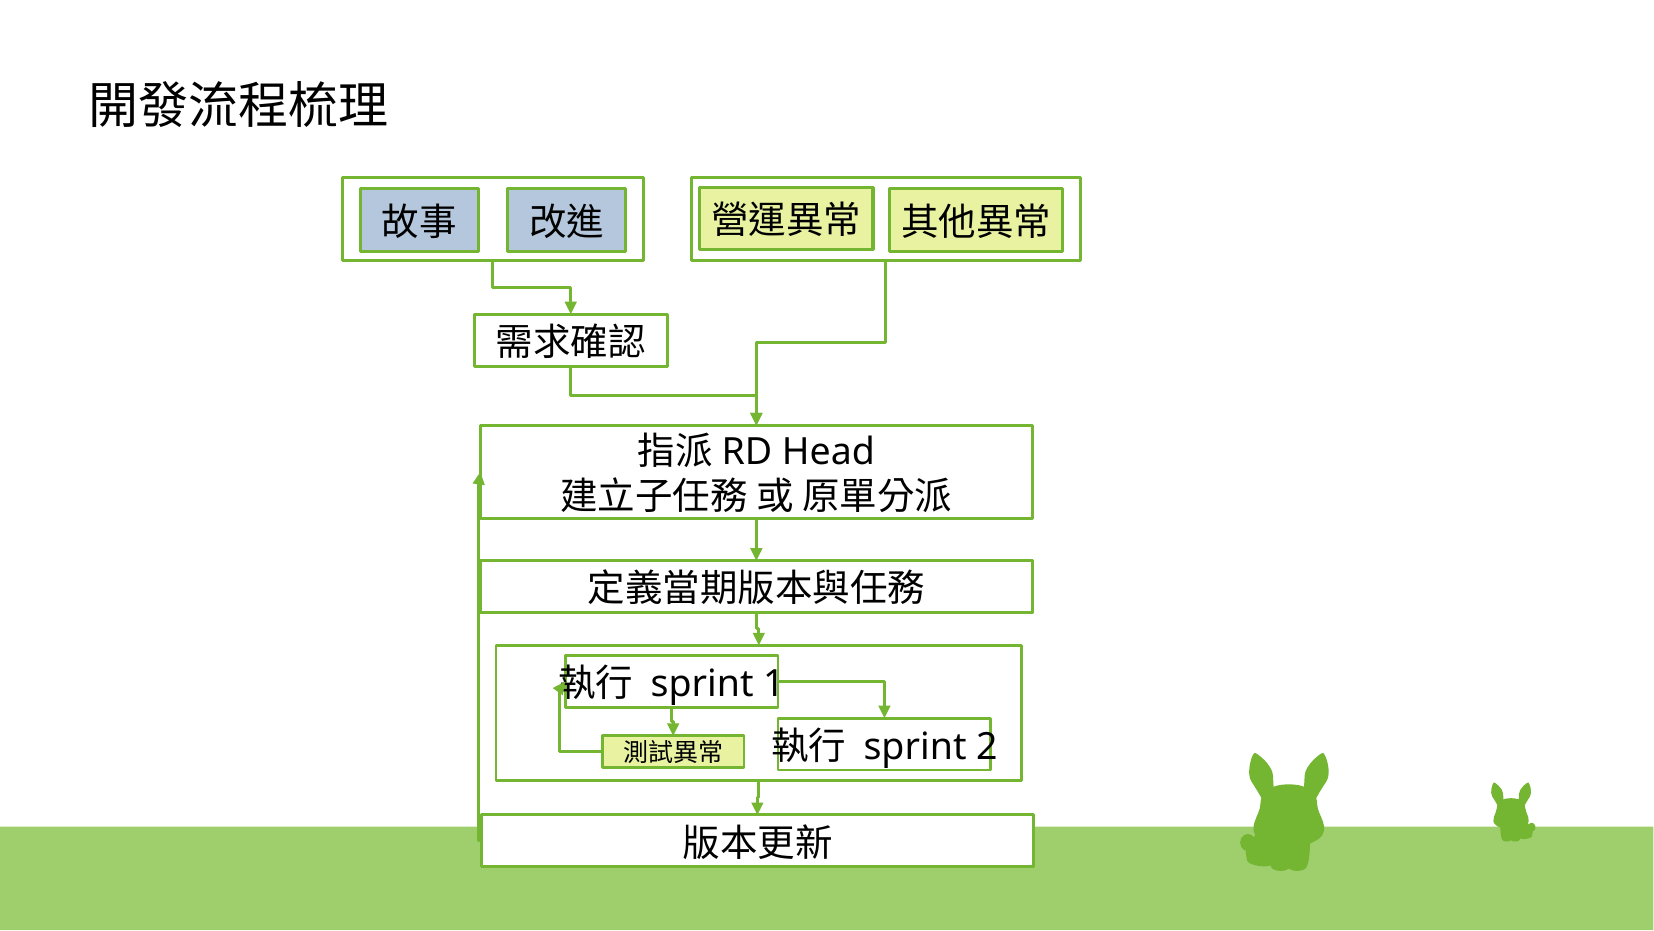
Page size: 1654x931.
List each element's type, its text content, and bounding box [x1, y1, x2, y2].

text_box [496, 645, 1022, 781]
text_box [565, 681, 603, 752]
text_box 其他異常 [889, 188, 1063, 252]
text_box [738, 278, 904, 408]
text_box 營運異常 [699, 187, 873, 250]
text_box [777, 681, 885, 719]
text_box [342, 177, 644, 261]
text_box 測試異常 [602, 735, 744, 768]
text_box 指派RD Head 建立子任務 或 原單分派 [480, 425, 1033, 519]
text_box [741, 627, 774, 631]
text_box 需求確認 [474, 314, 633, 367]
title 開發流程梳理 [88, 29, 1565, 178]
text_box 定義當期版本與任務 [482, 560, 1033, 613]
text_box [691, 177, 1081, 261]
text_box 版本更新 [481, 814, 1034, 867]
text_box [633, 302, 694, 489]
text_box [504, 248, 559, 327]
